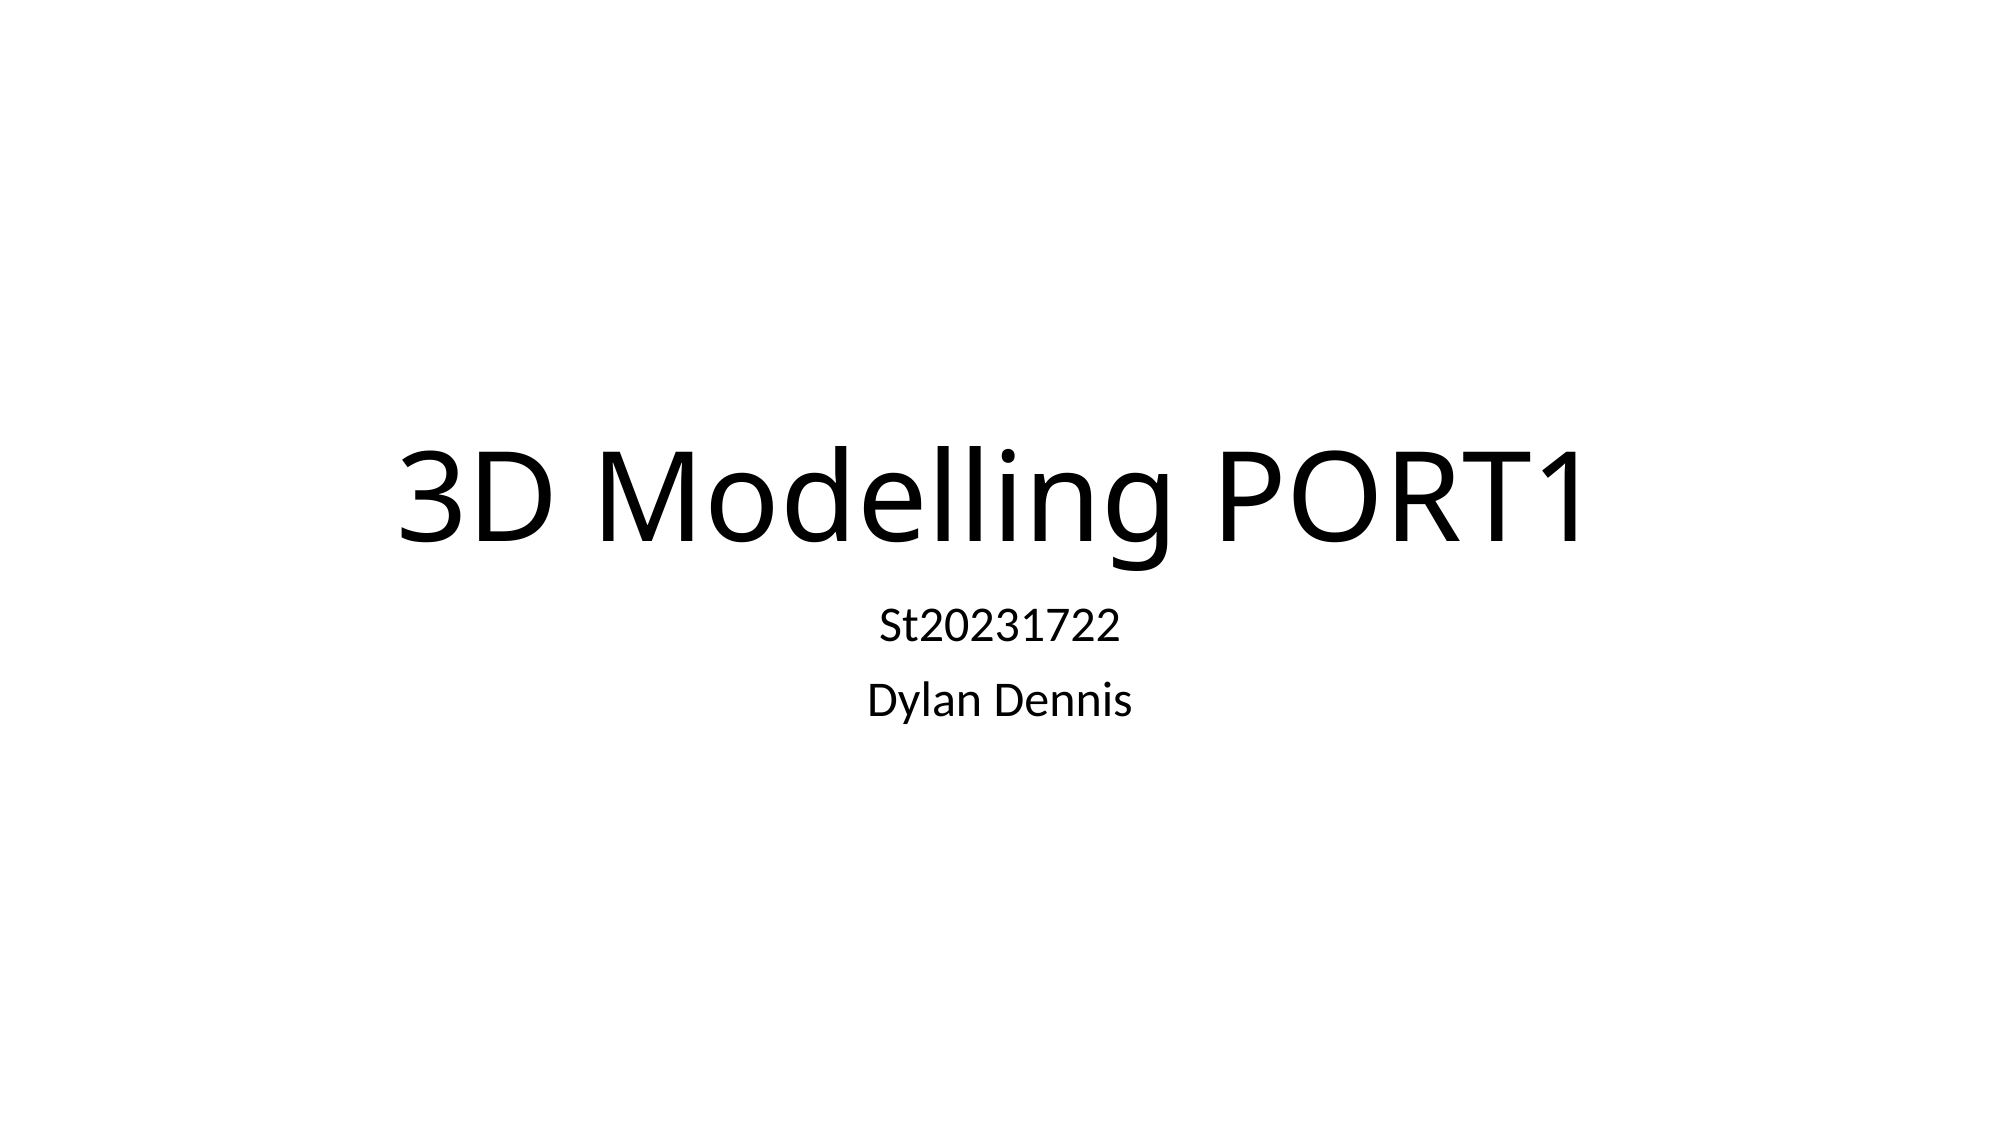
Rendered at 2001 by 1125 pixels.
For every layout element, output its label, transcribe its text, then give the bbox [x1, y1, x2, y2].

title 3D Modelling PORT1 [249, 184, 1750, 576]
subtitle St20231722 Dylan Dennis [249, 590, 1750, 863]
